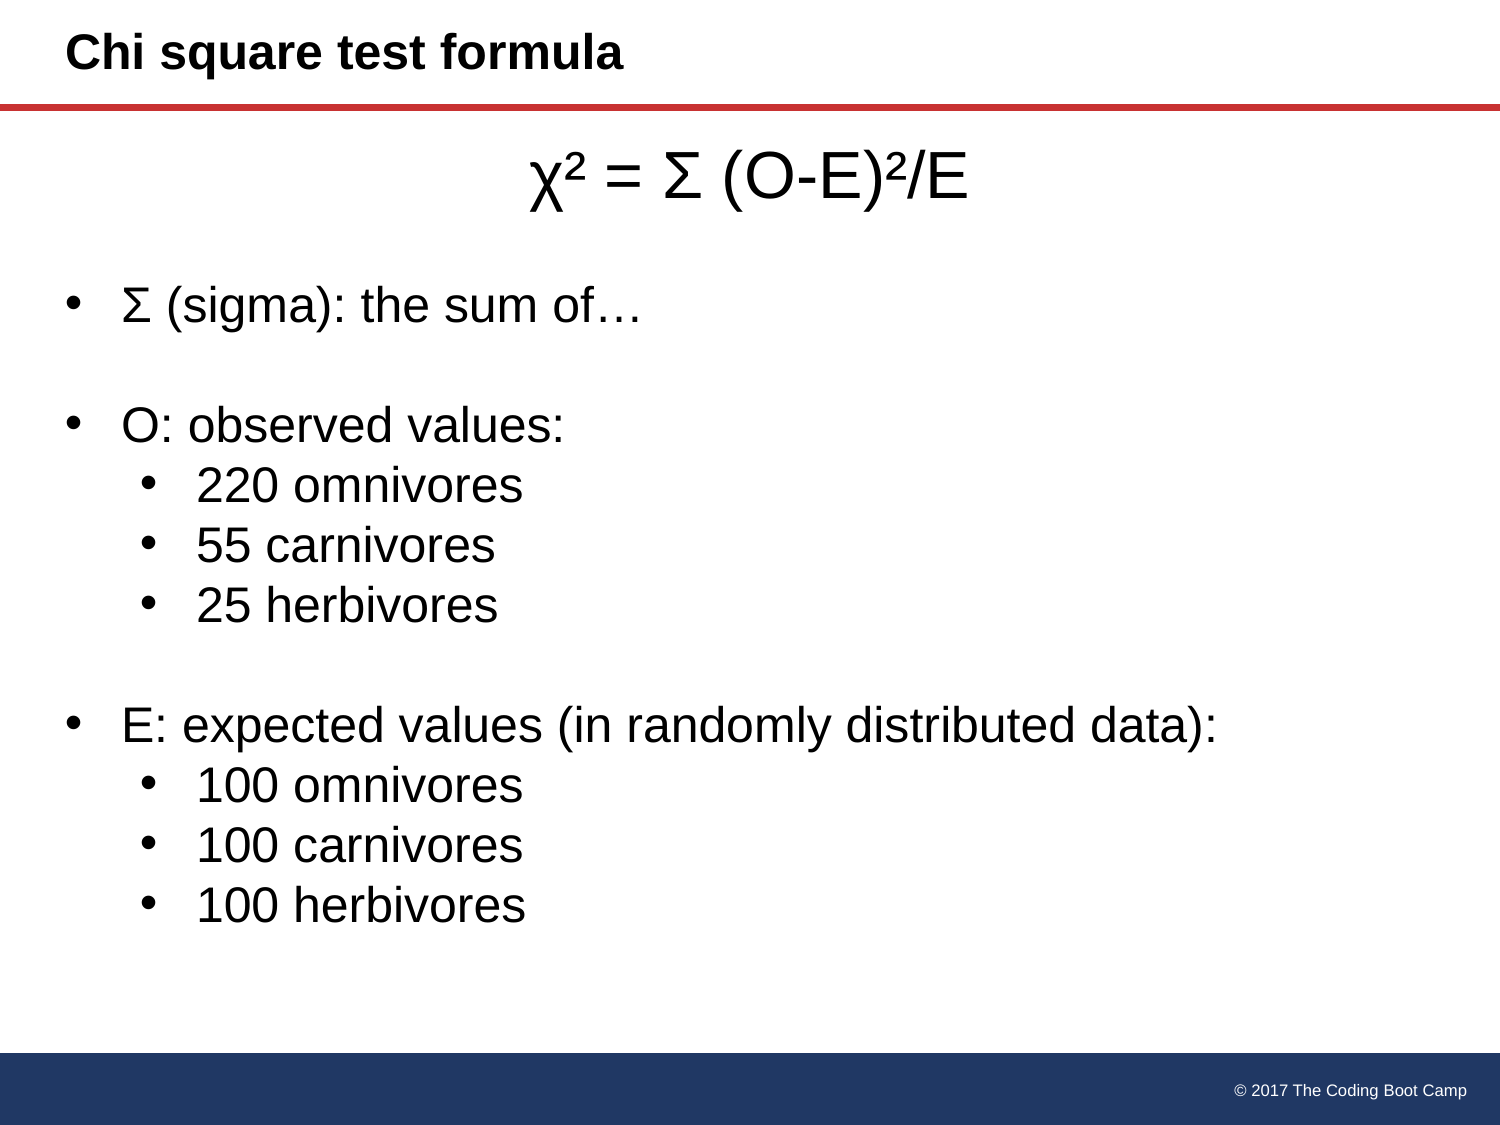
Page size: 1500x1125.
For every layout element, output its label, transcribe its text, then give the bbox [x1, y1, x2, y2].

title Chi square test formula [50, 0, 1150, 108]
text_box χ² = Σ (O-E)²/E Σ (sigma): the sum of… O: observed values: 220 omnivores 55 carnivores 25 herbivores E: expected values (in randomly distributed data): 100 omnivores 100 carnivores 100 herbivores [50, 124, 1450, 1000]
